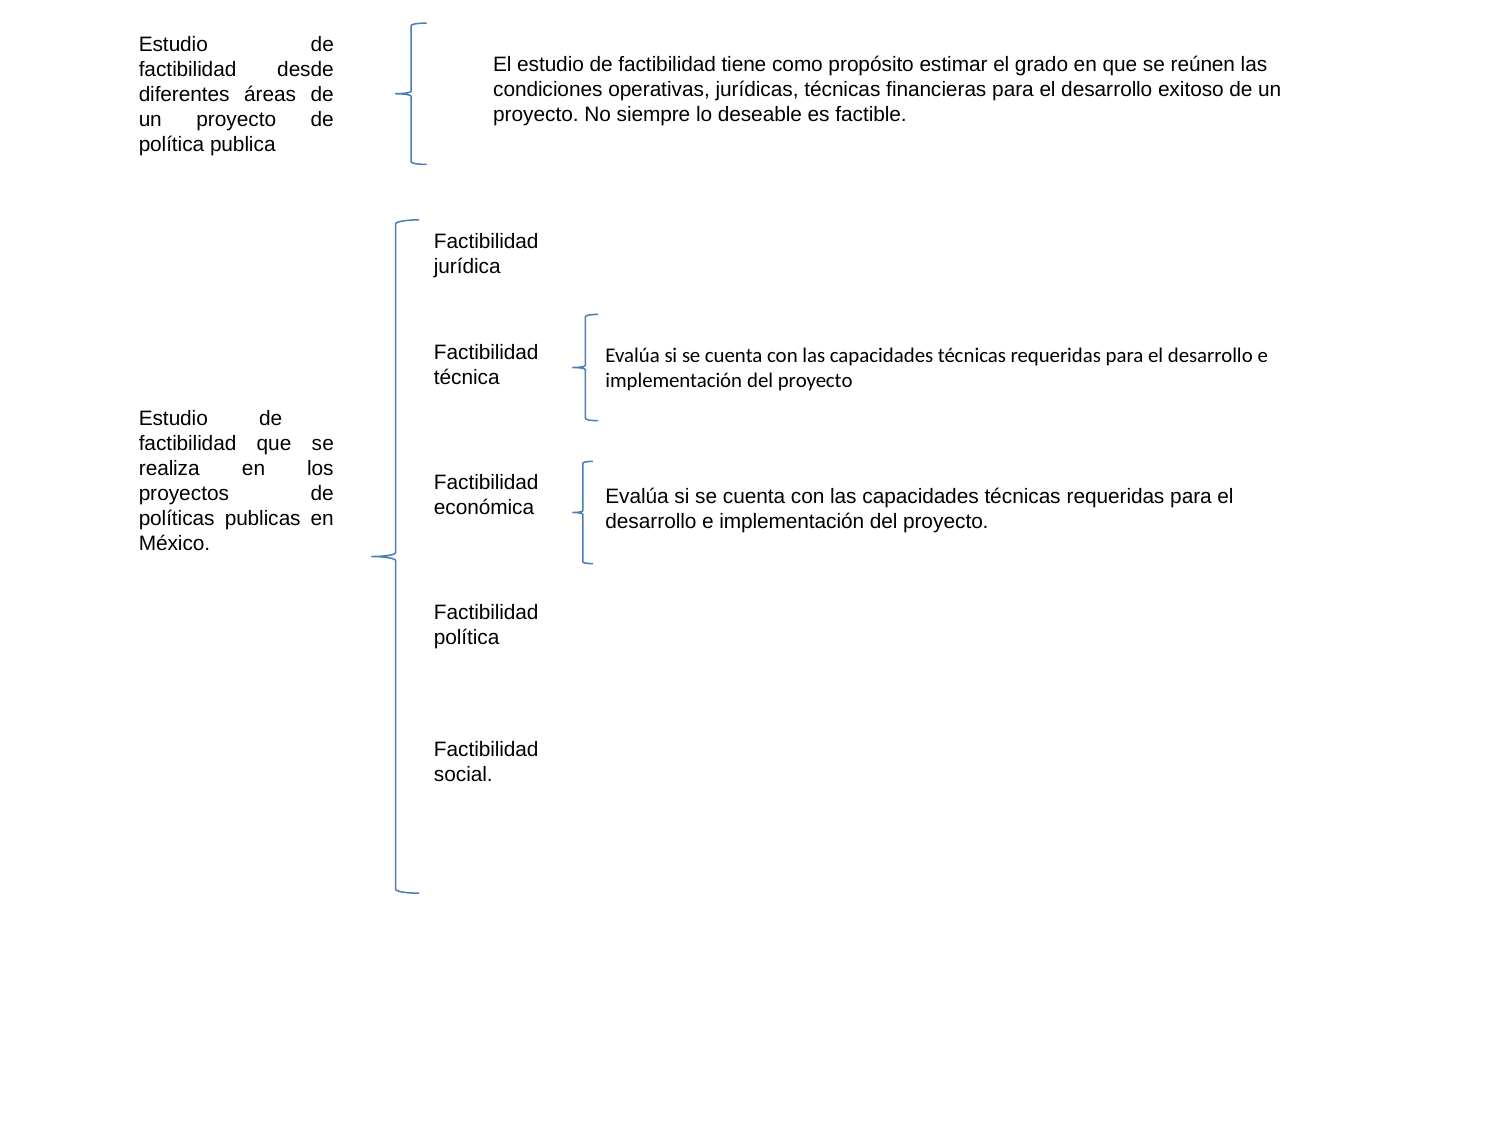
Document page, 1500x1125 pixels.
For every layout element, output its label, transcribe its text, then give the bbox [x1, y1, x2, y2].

text_box Factibilidad económica [420, 461, 573, 527]
text_box Evalúa si se cuenta con las capacidades técnicas requeridas para el desarrollo e implementación del proyecto [599, 334, 1341, 399]
text_box [572, 313, 599, 422]
text_box Factibilidad jurídica [420, 219, 573, 285]
text_box Factibilidad política [420, 591, 573, 656]
text_box Evalúa si se cuenta con las capacidades técnicas requeridas para el desarrollo e implementación del proyecto. [593, 474, 1341, 540]
text_box Factibilidad técnica [420, 331, 573, 397]
text_box [572, 460, 594, 565]
text_box [394, 22, 427, 166]
text_box El estudio de factibilidad tiene como propósito estimar el grado en que se reúnen las condiciones operativas, jurídicas, técnicas financieras para el desarrollo exitoso de un proyecto. No siempre lo deseable es factible. [478, 42, 1341, 133]
text_box Factibilidad social. [420, 727, 573, 793]
text_box Estudio de factibilidad que se realiza en los proyectos de políticas publicas en México. [123, 397, 349, 562]
text_box Estudio de factibilidad desde diferentes áreas de un proyecto de política publica [123, 23, 349, 163]
text_box [371, 219, 420, 894]
